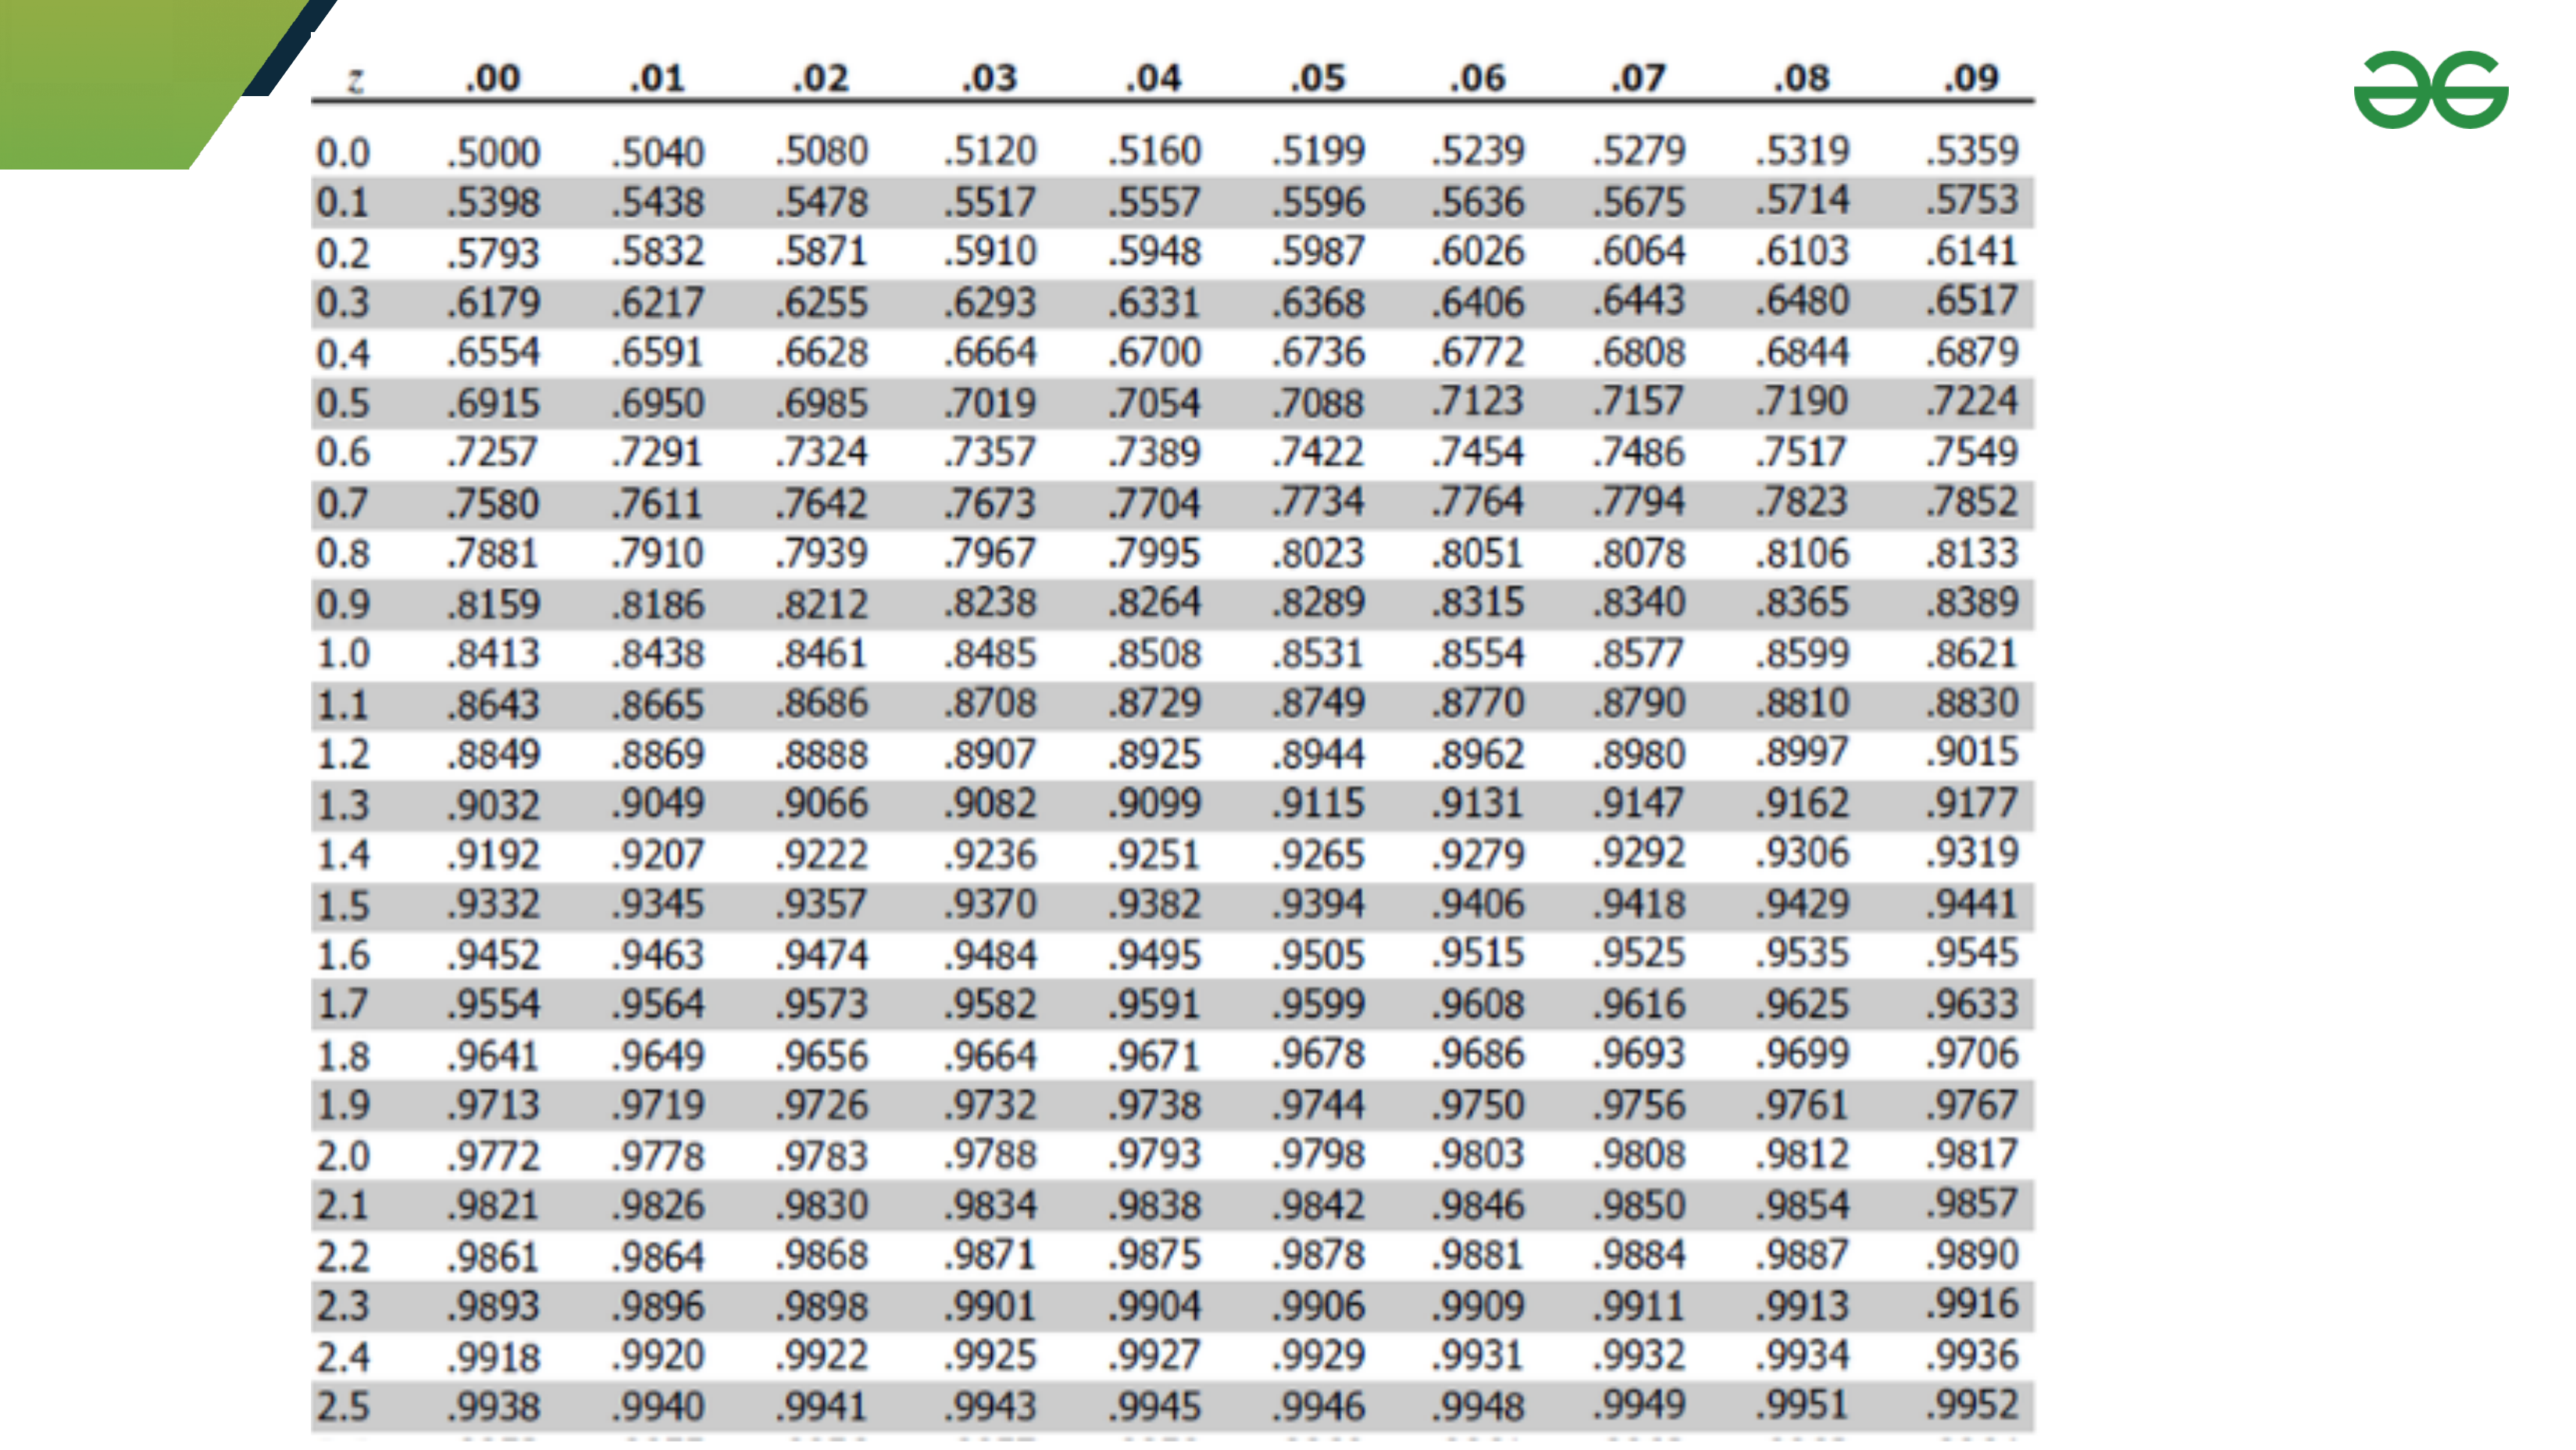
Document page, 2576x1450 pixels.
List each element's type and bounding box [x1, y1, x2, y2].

picture [2353, 50, 2509, 130]
picture [311, 32, 2040, 1441]
picture [0, 0, 309, 170]
